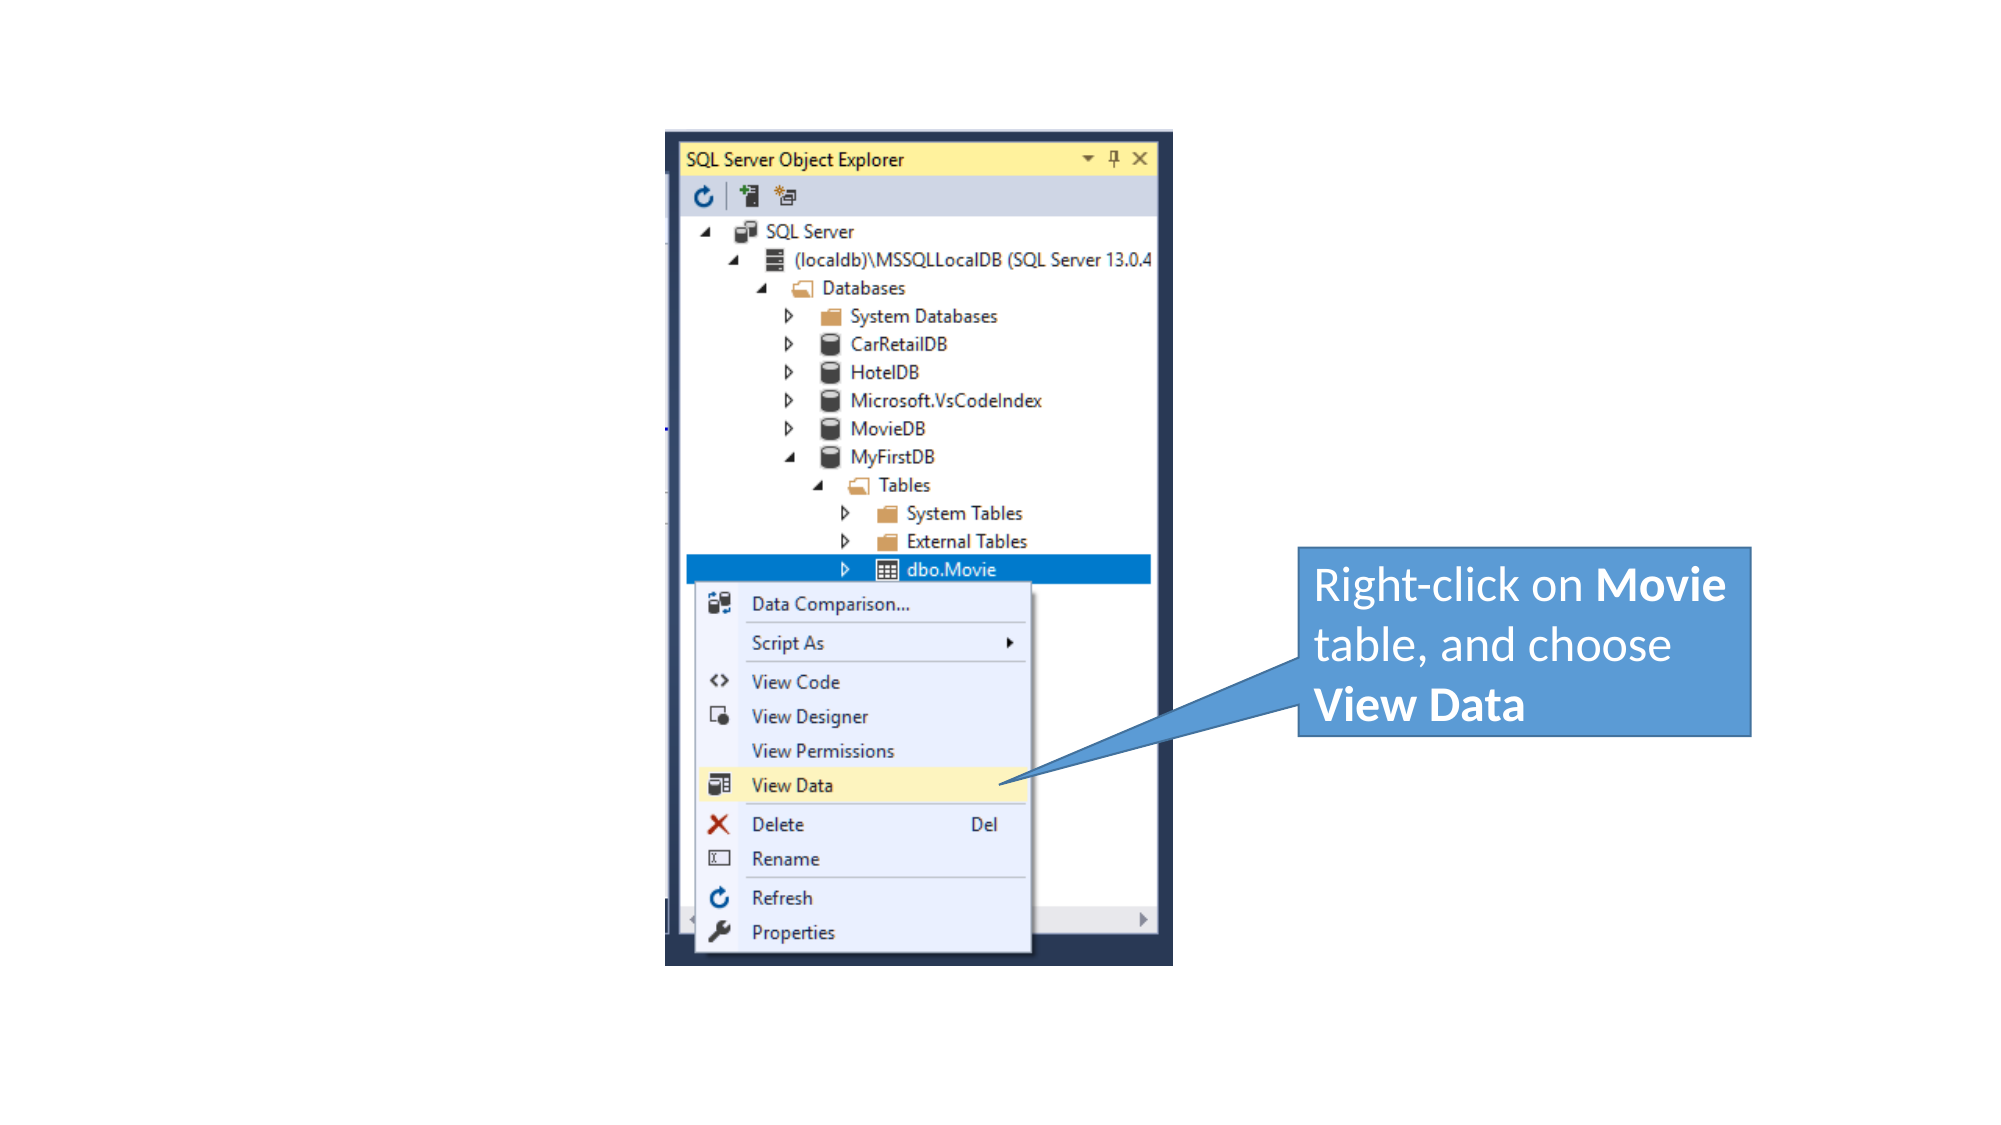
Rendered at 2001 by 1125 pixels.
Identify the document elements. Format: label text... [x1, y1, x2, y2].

text_box Right-click on Movie table, and choose View Data [1173, 546, 1752, 740]
picture [665, 129, 1173, 966]
